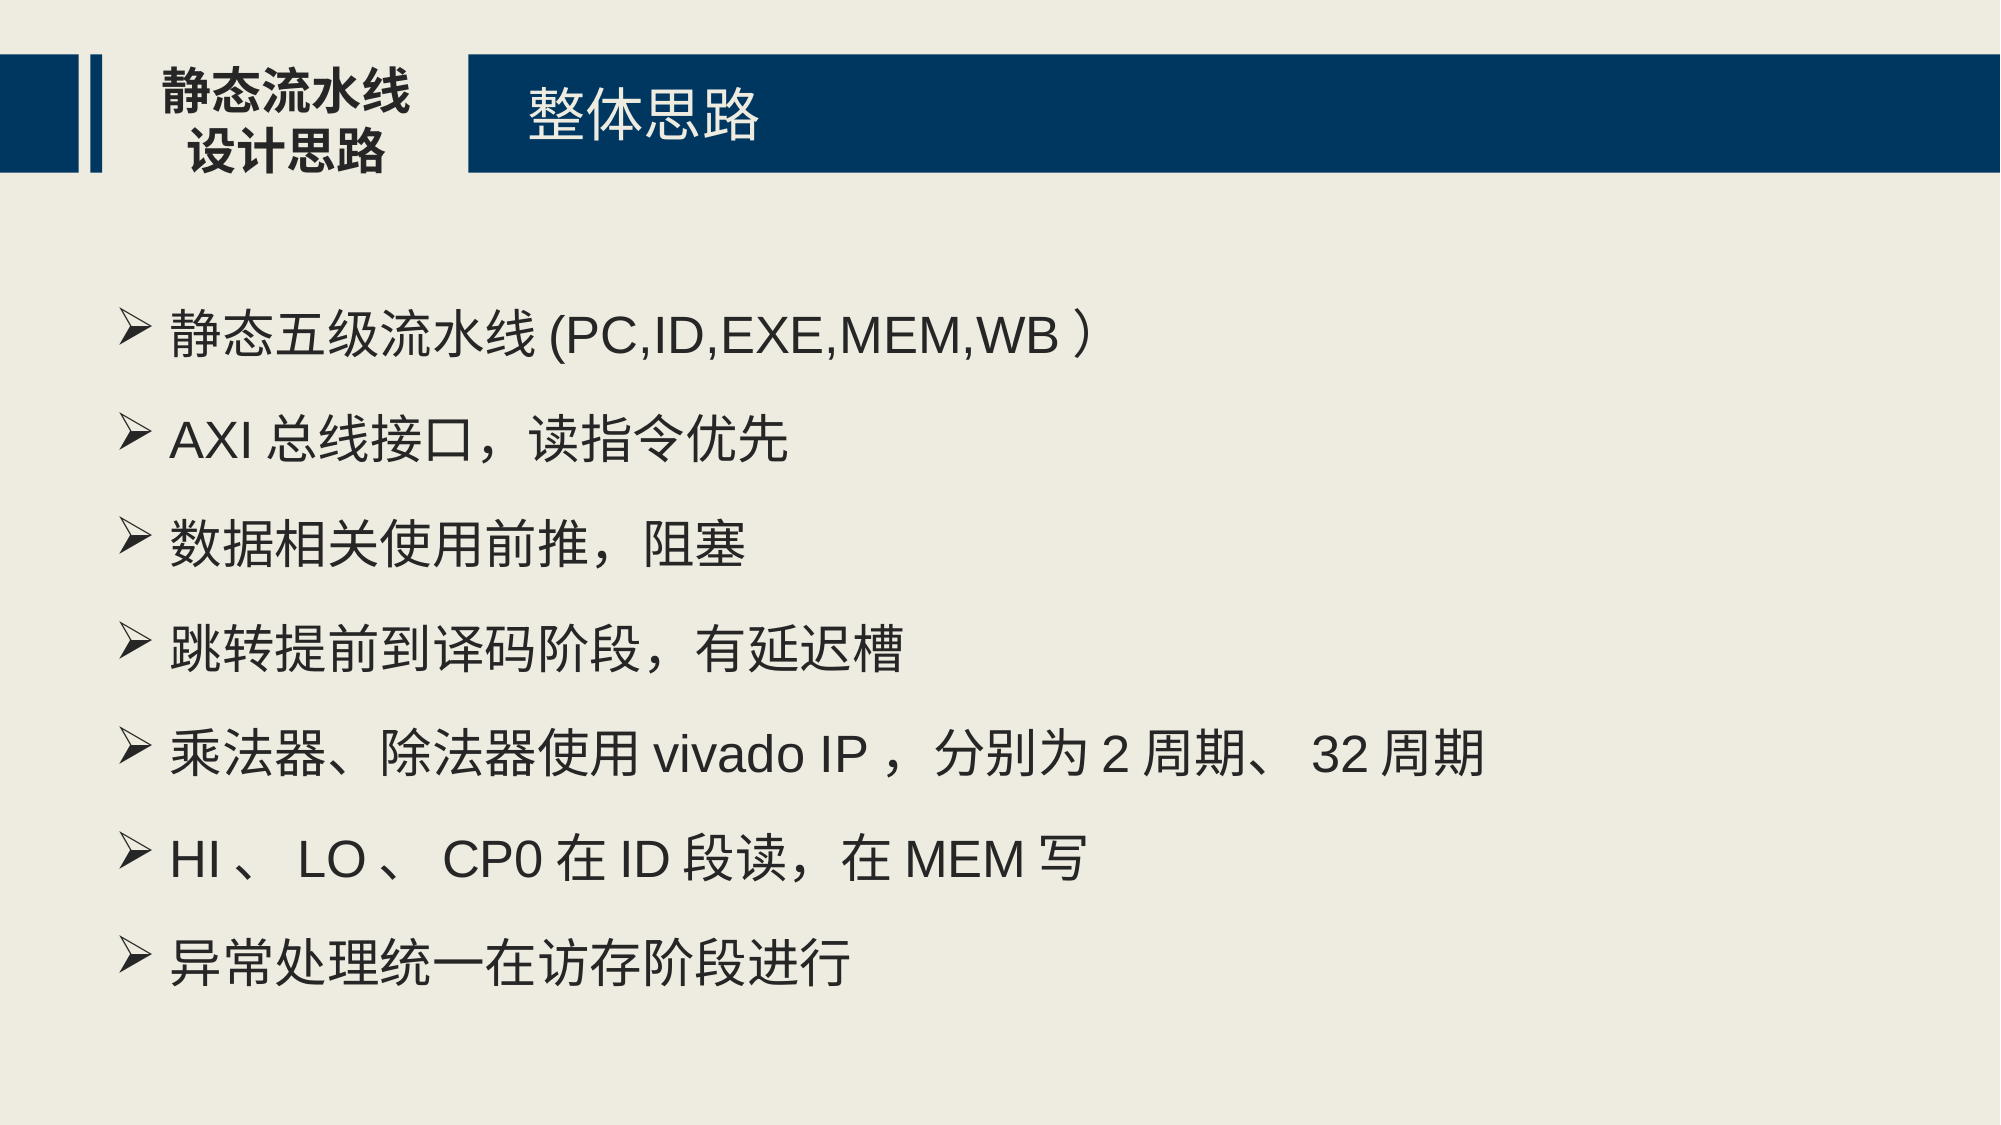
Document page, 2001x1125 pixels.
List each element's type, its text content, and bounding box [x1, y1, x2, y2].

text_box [0, 51, 2000, 189]
text_box 静态五级流水线(PC,ID,EXE,MEM,WB） AXI总线接口，读指令优先 数据相关使用前推，阻塞 跳转提前到译码阶段，有延迟槽 乘法器、除法器使用vivado IP，分别为2周期、32周期 HI、LO、CP0在ID段读，在MEM写 异常处理统一在访存阶段进行 [99, 262, 1900, 1005]
